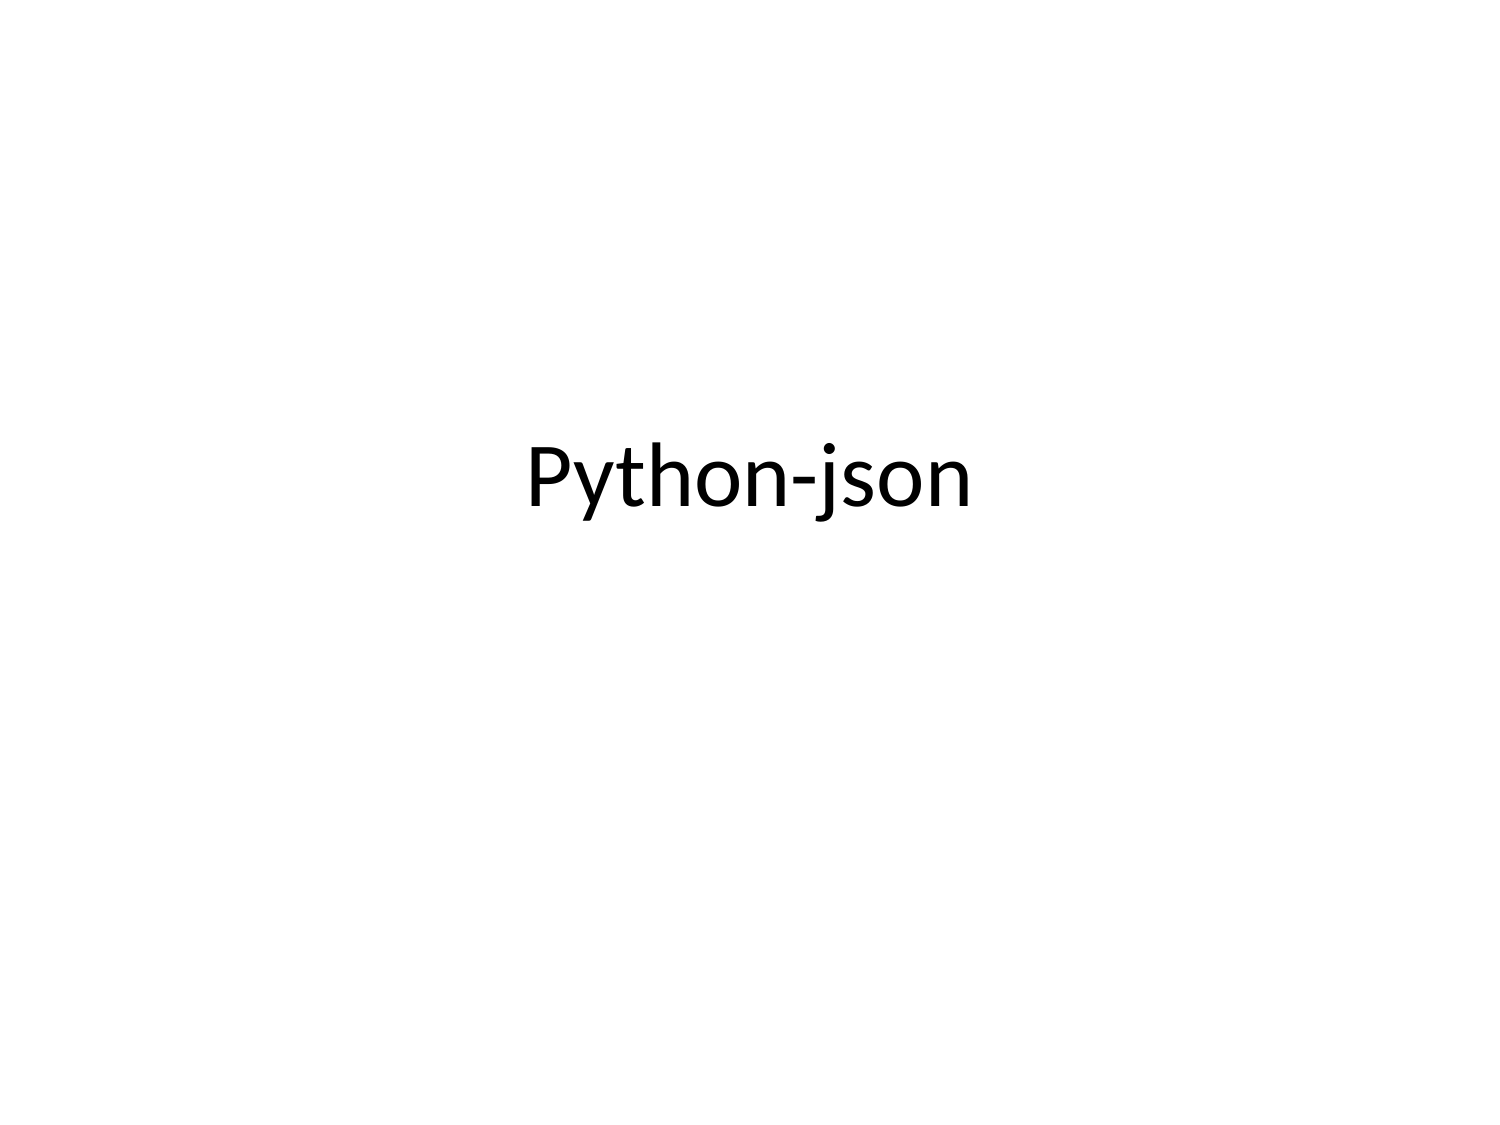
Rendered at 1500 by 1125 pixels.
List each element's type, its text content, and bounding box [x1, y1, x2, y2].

title Python-json [112, 349, 1388, 591]
